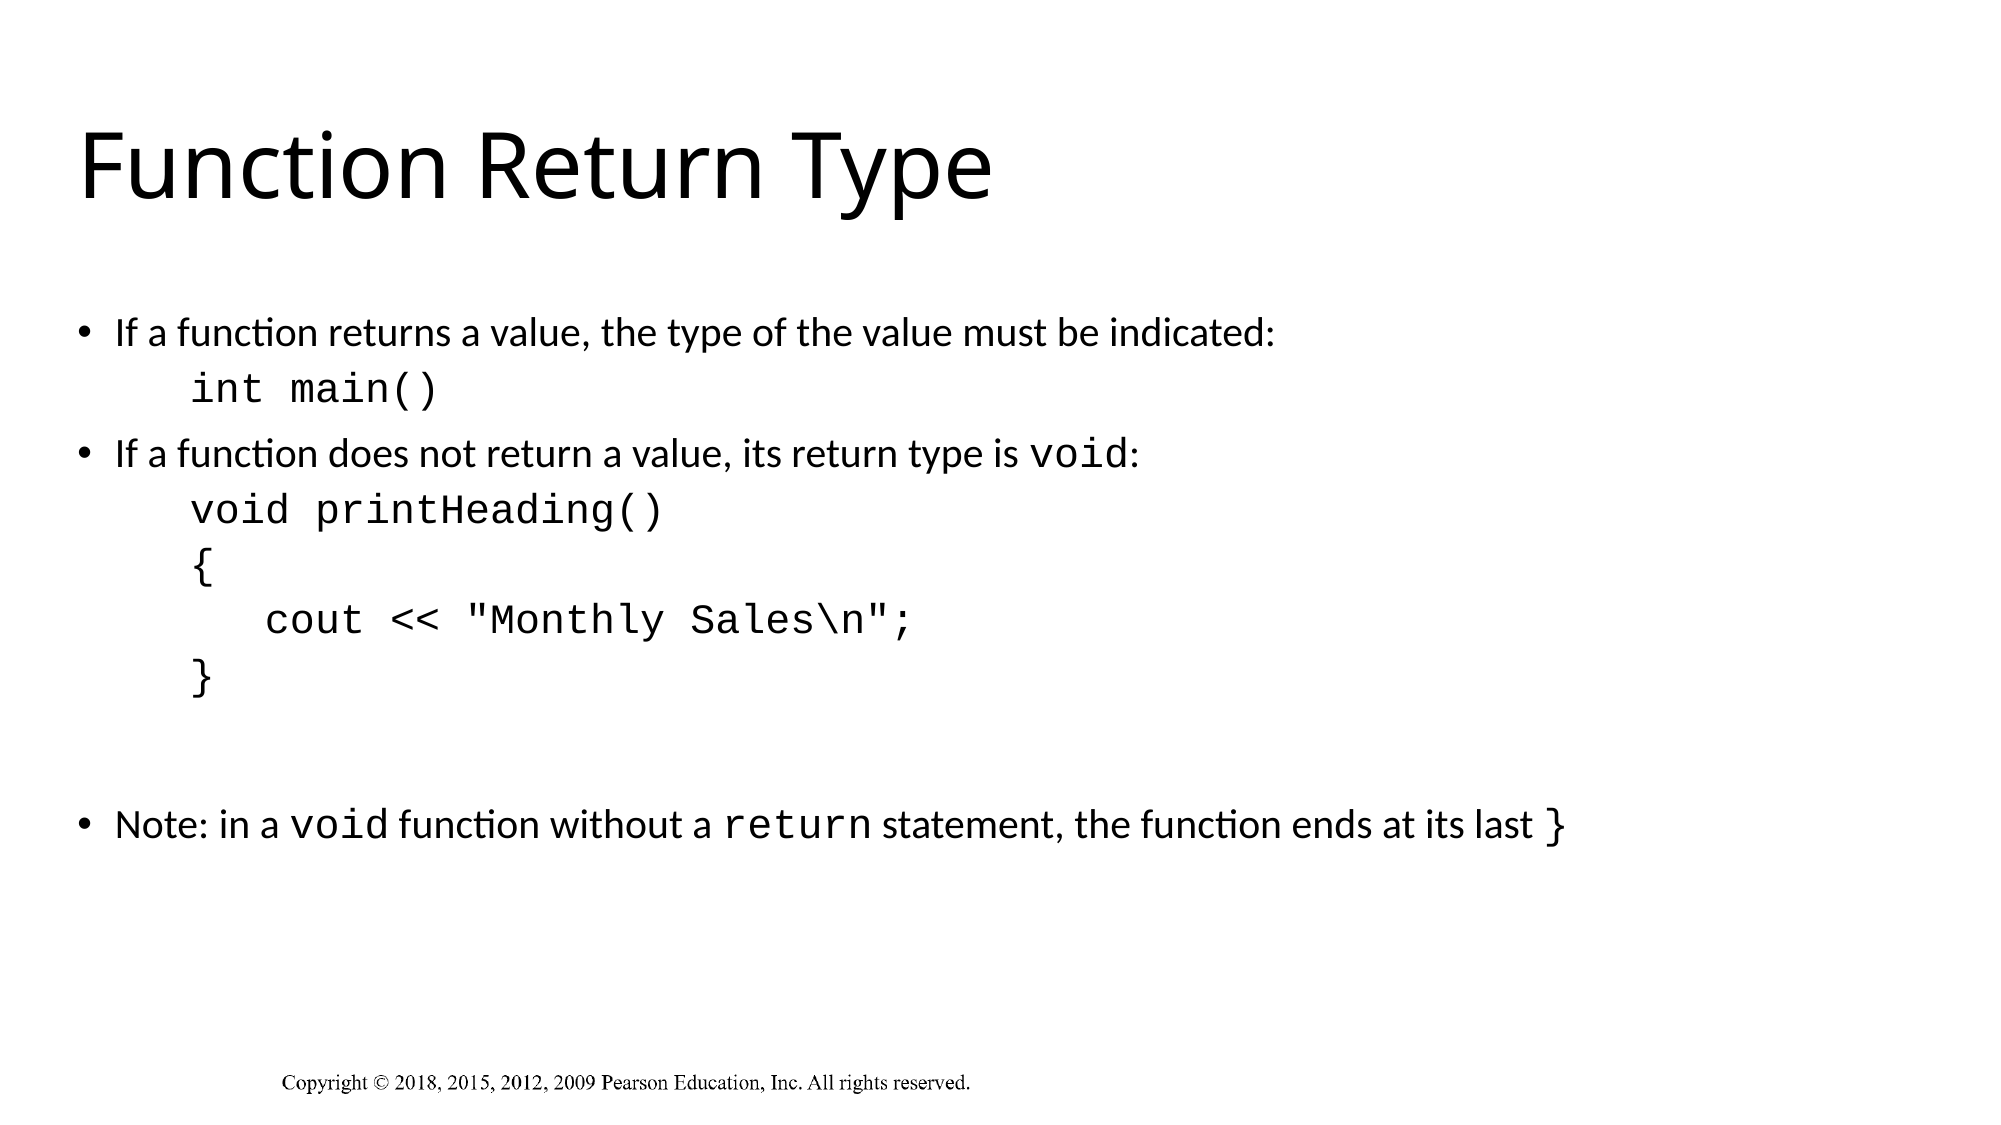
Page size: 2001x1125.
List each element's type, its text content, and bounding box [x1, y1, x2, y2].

picture [271, 1059, 979, 1102]
title Function Return Type [62, 59, 1938, 278]
list If a function returns a value, the type of the value must be indicated: int main() If a function does not return a value, its return type is void: void printHeading() { cout << "Monthly Sales\n"; } Note: in a void function without a return statement, the function ends at its last } [62, 303, 1938, 1017]
